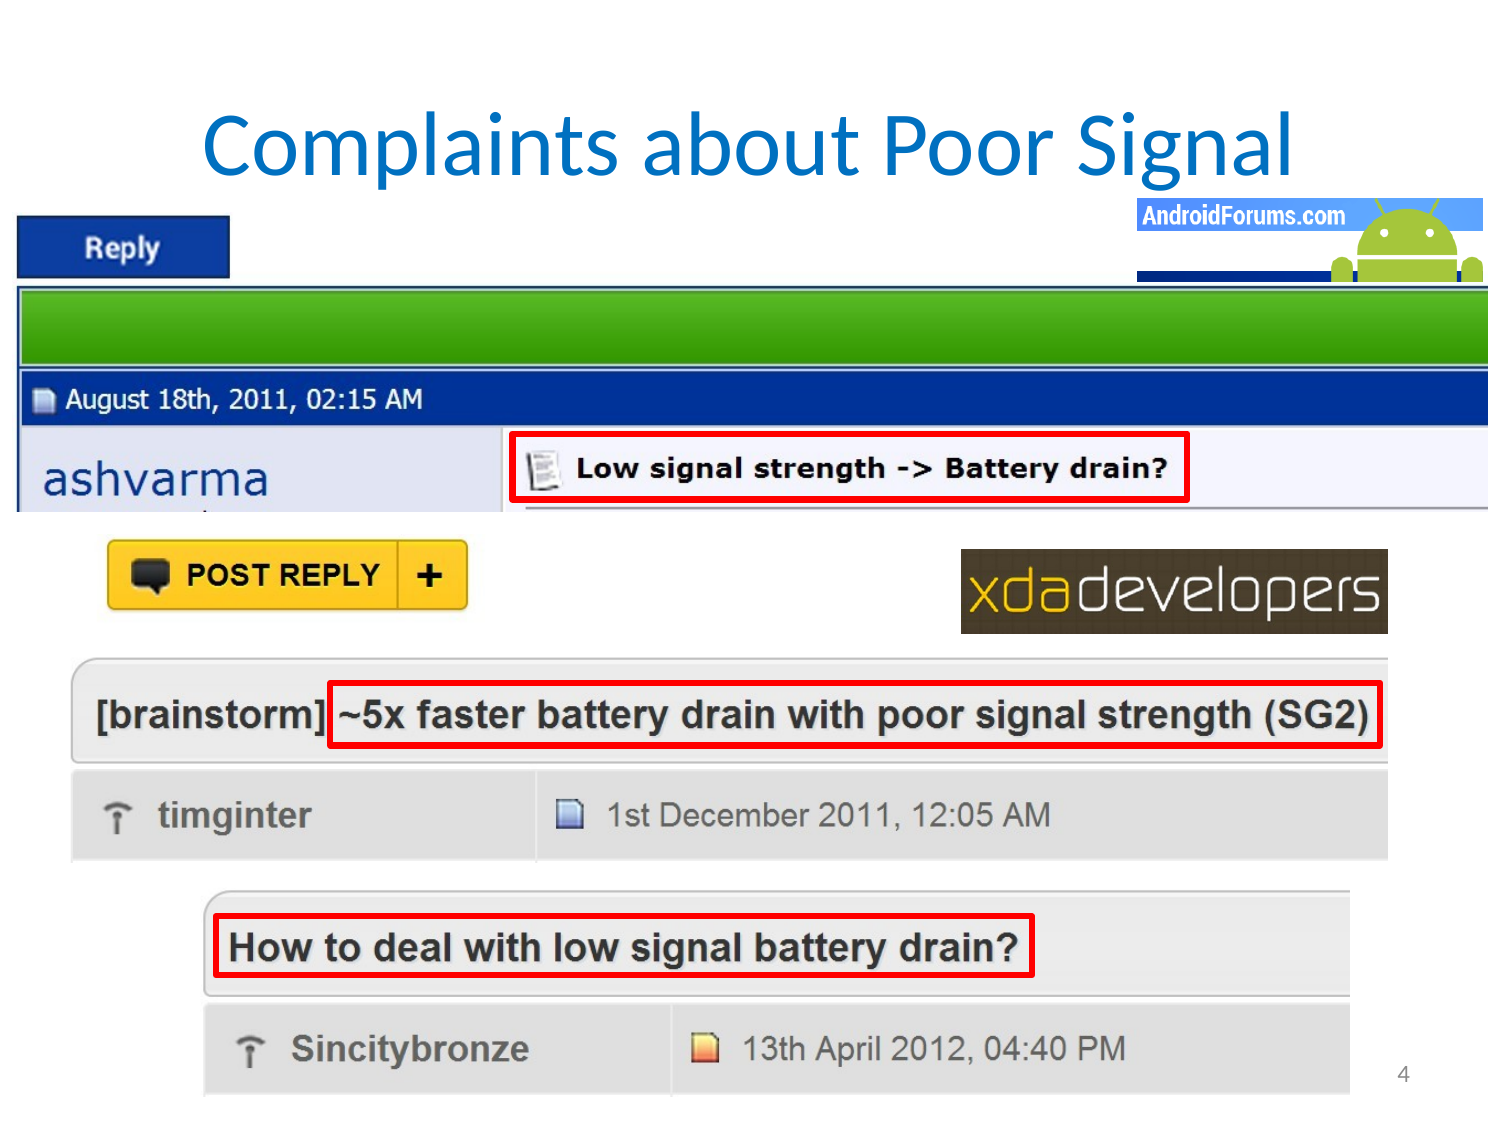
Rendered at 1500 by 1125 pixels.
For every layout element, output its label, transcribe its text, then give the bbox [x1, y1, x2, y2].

title Complaints about Poor Signal [75, 45, 1425, 210]
picture [12, 197, 1488, 512]
slide_number 4 [1351, 1042, 1425, 1103]
picture [199, 887, 1351, 1097]
picture [62, 534, 1388, 863]
